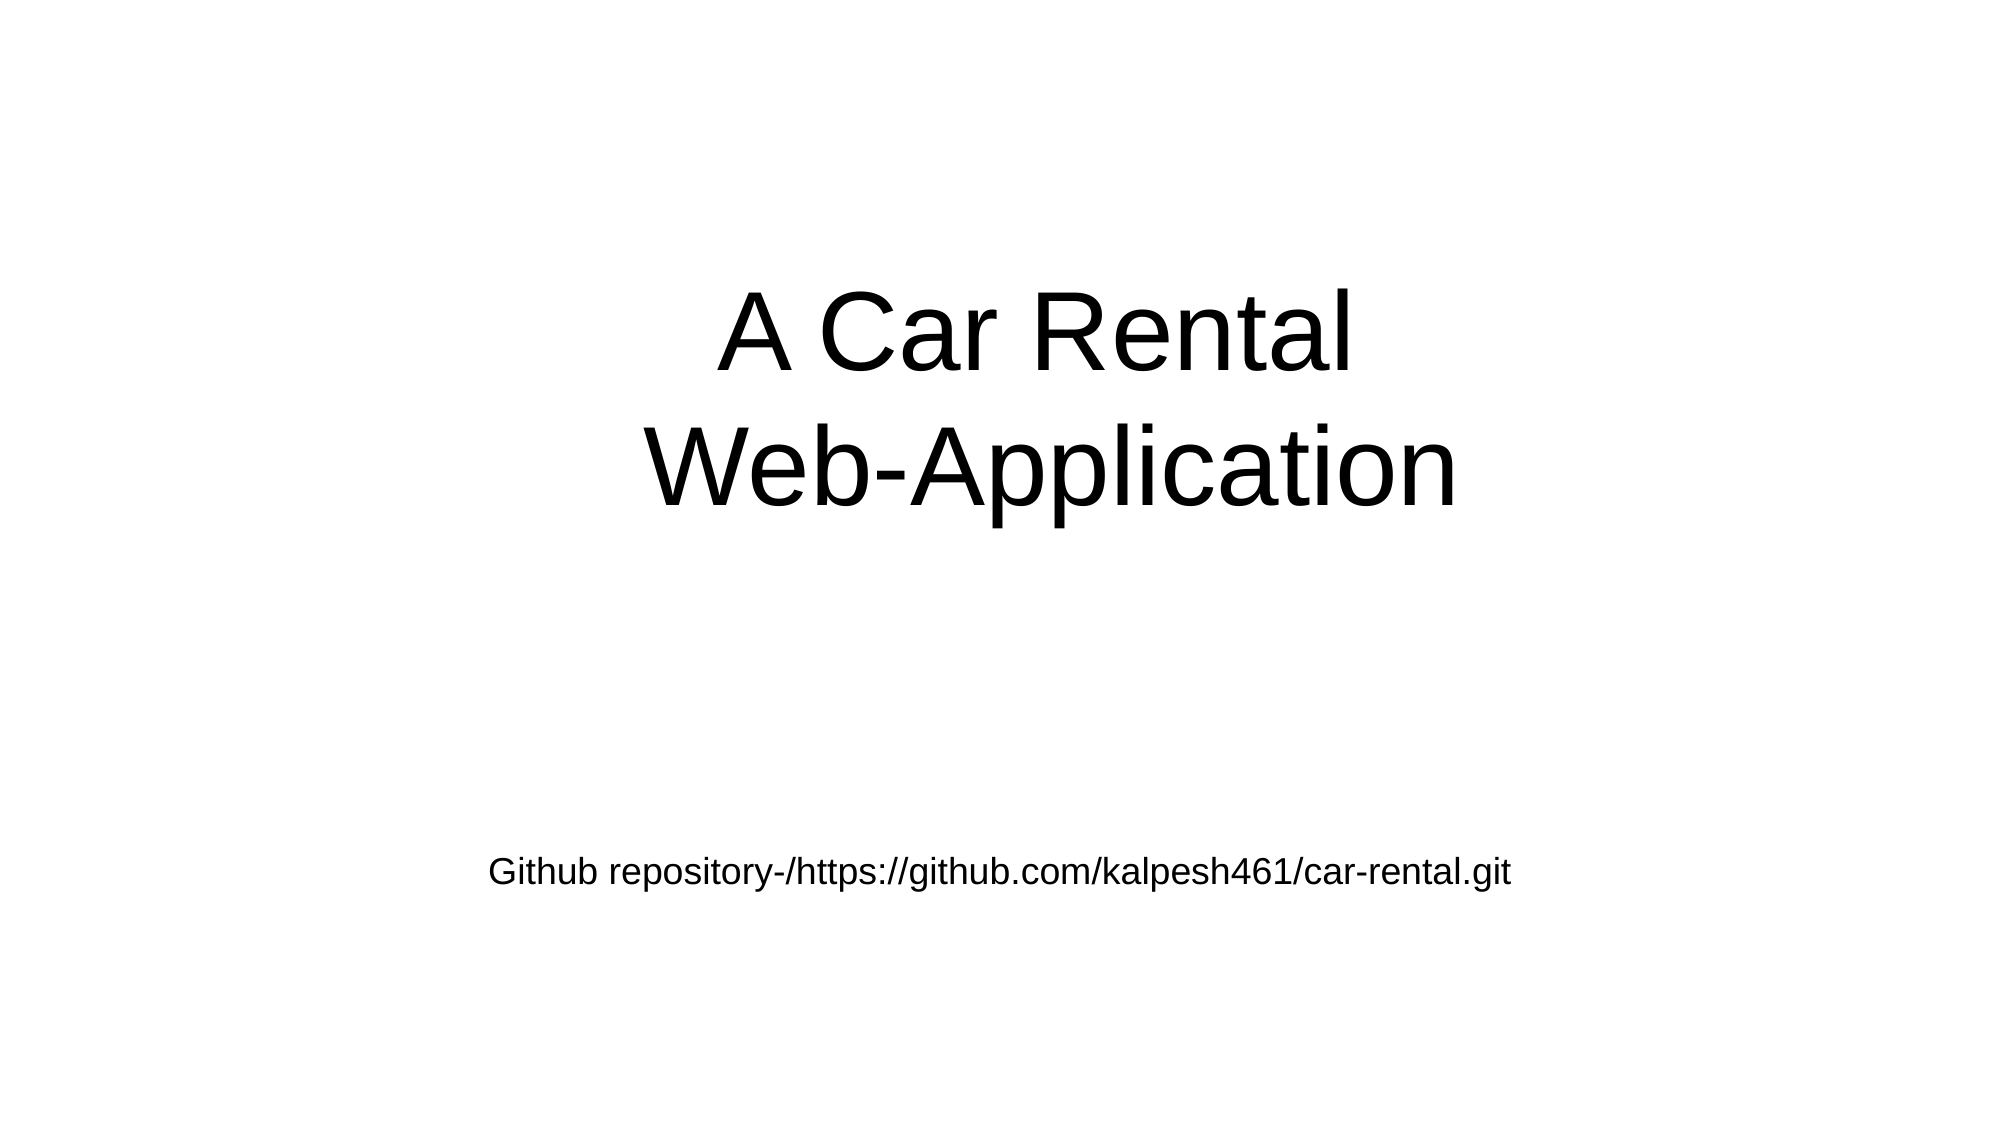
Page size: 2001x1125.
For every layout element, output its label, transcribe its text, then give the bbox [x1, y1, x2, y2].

title A Car Rental Web-Application [286, 351, 1787, 536]
subtitle Github repository-/https://github.com/kalpesh461/car-rental.git [249, 839, 1751, 1112]
